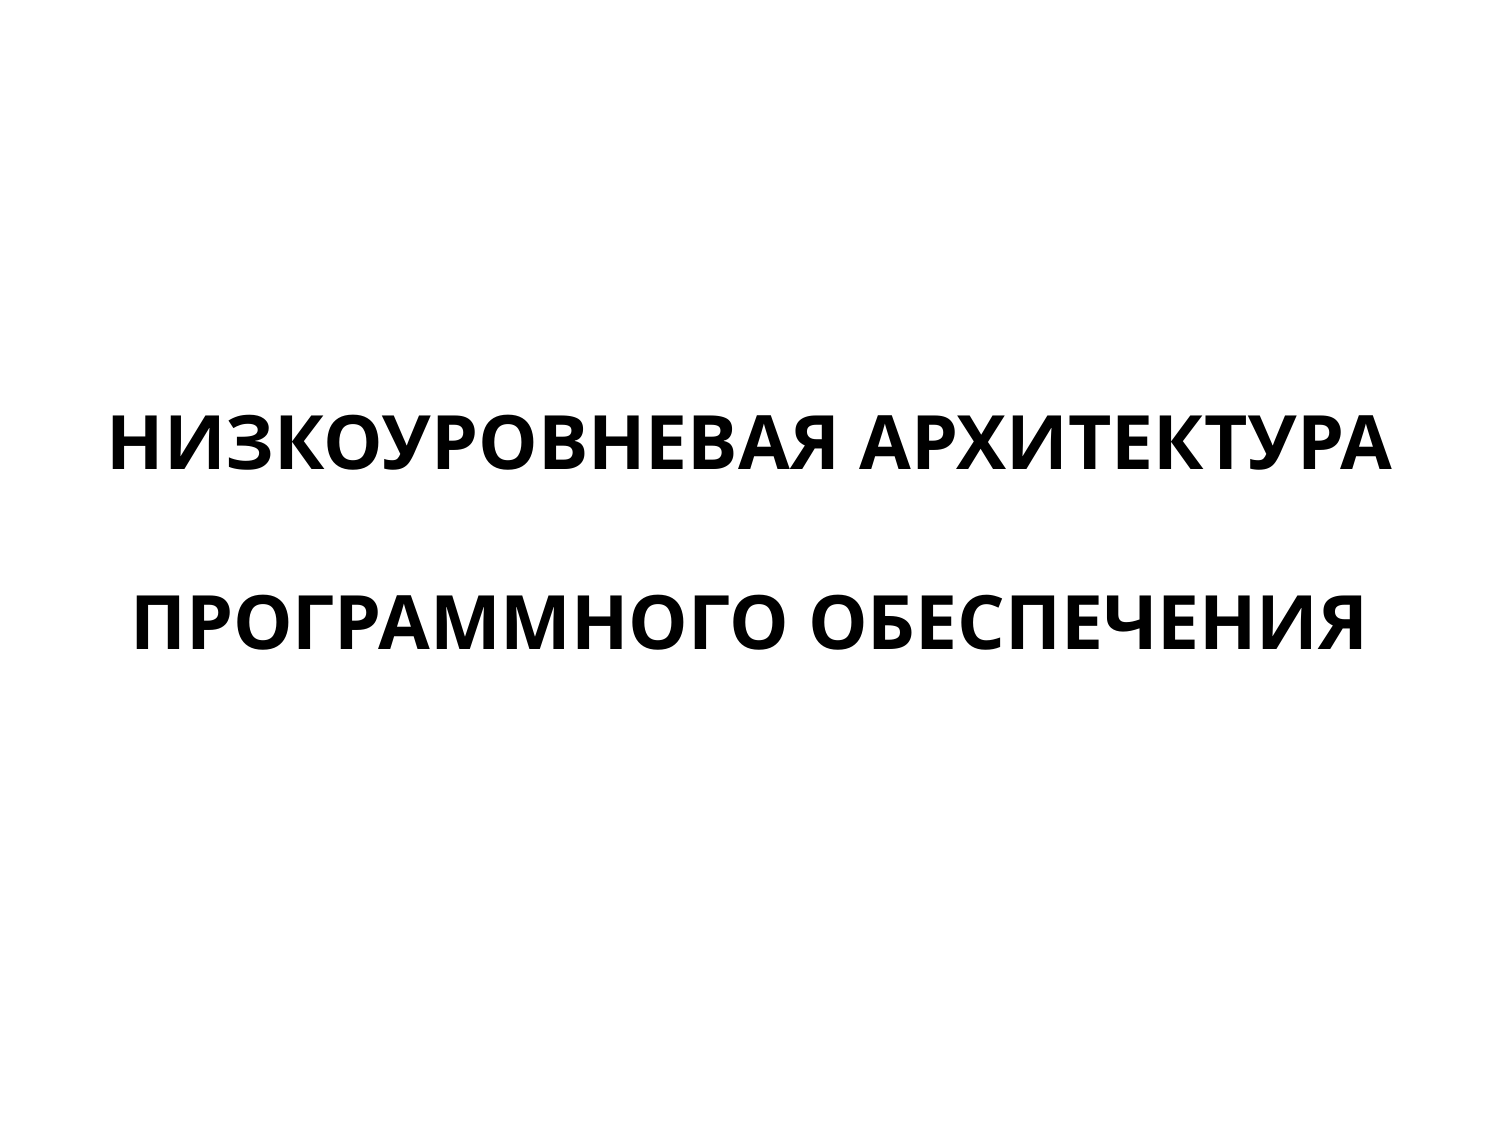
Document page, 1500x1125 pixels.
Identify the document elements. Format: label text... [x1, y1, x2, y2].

text_box НИЗКОУРОВНЕВАЯ АРХИТЕКТУРА ПРОГРАММНОГО ОБЕСПЕЧЕНИЯ [92, 386, 1408, 672]
